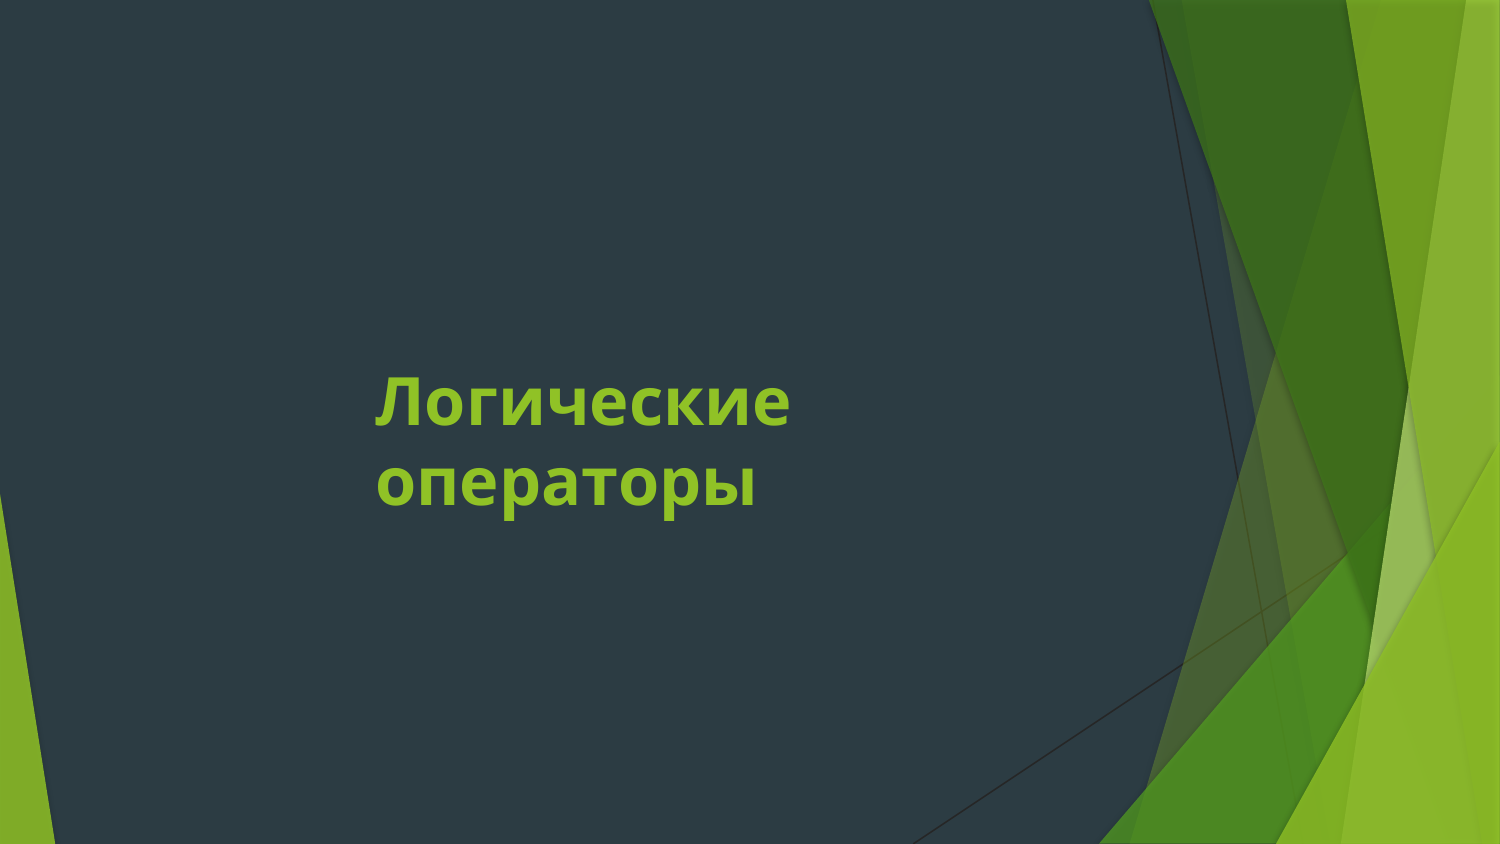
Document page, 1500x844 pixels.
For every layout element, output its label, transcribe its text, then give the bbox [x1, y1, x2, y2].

title Логические операторы [360, 351, 1152, 446]
